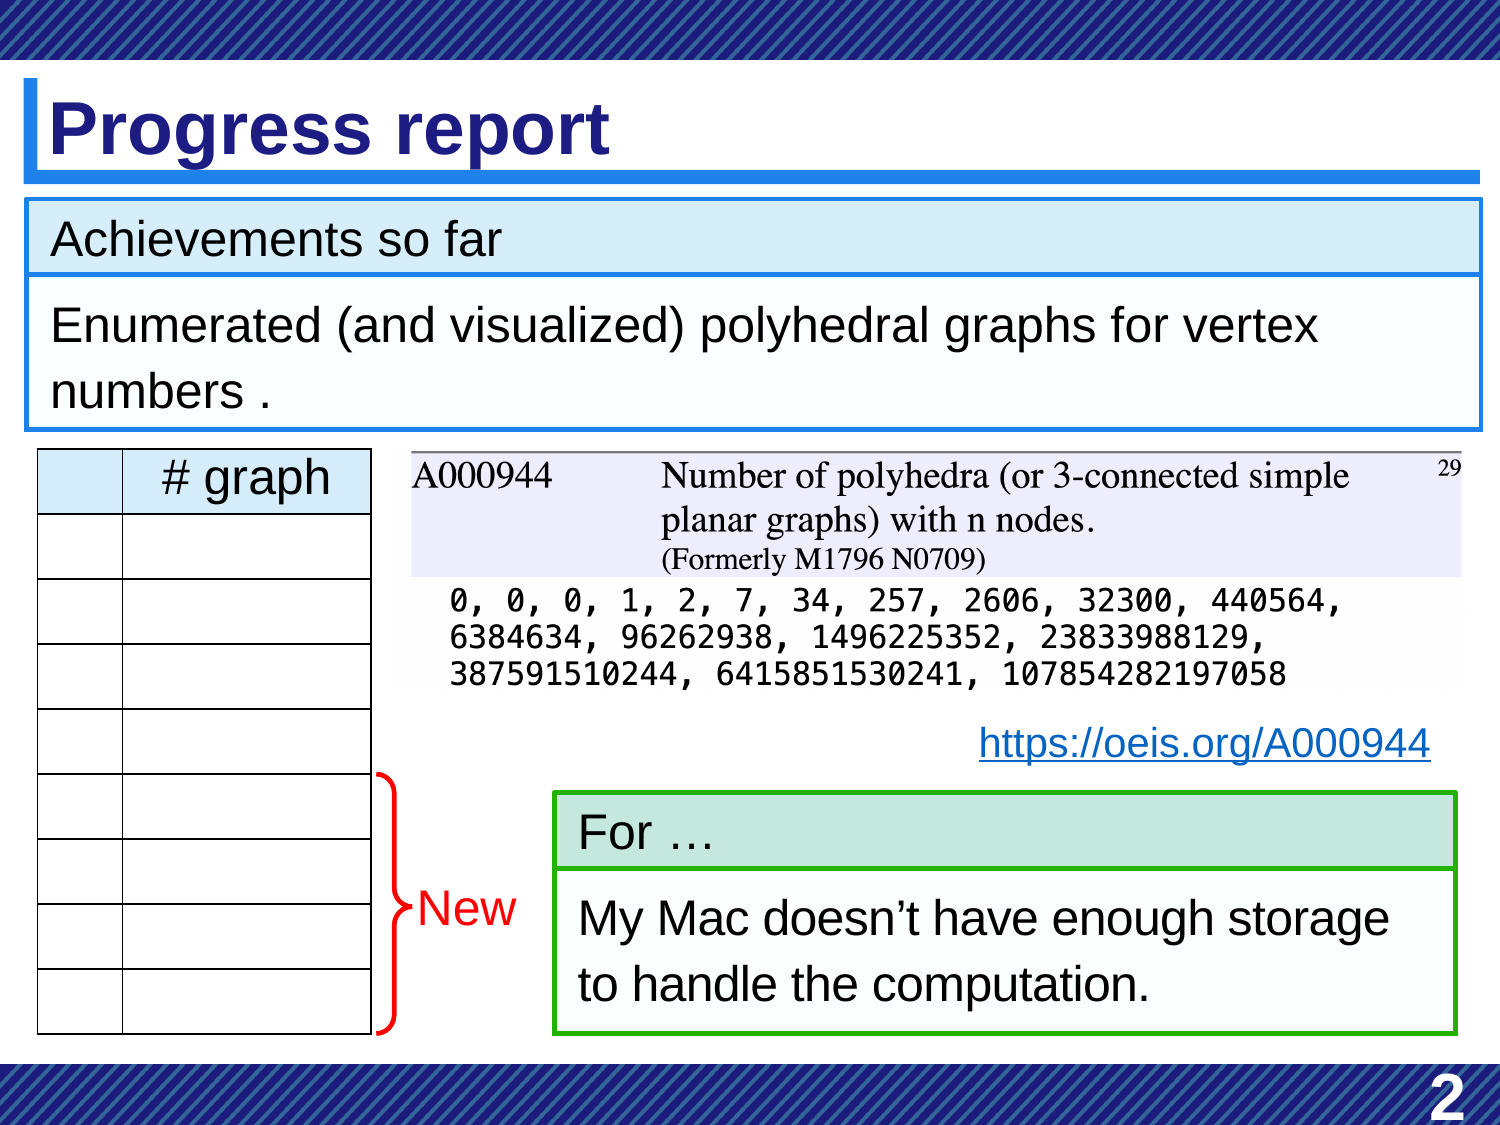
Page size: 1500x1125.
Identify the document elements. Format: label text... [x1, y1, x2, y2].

slide_number 2 [1143, 1068, 1482, 1120]
picture [393, 448, 1469, 693]
text_box Achievements so far [26, 198, 1481, 275]
picture [0, 1064, 1500, 1125]
text_box https://oeis.org/A000944 [963, 708, 1469, 774]
text_box My Mac doesn’t have enough storage to handle the computation. [553, 871, 1457, 1035]
text_box [376, 772, 401, 1036]
picture [0, 0, 1500, 60]
title Progress report [33, 71, 1469, 178]
text_box New [401, 867, 532, 943]
